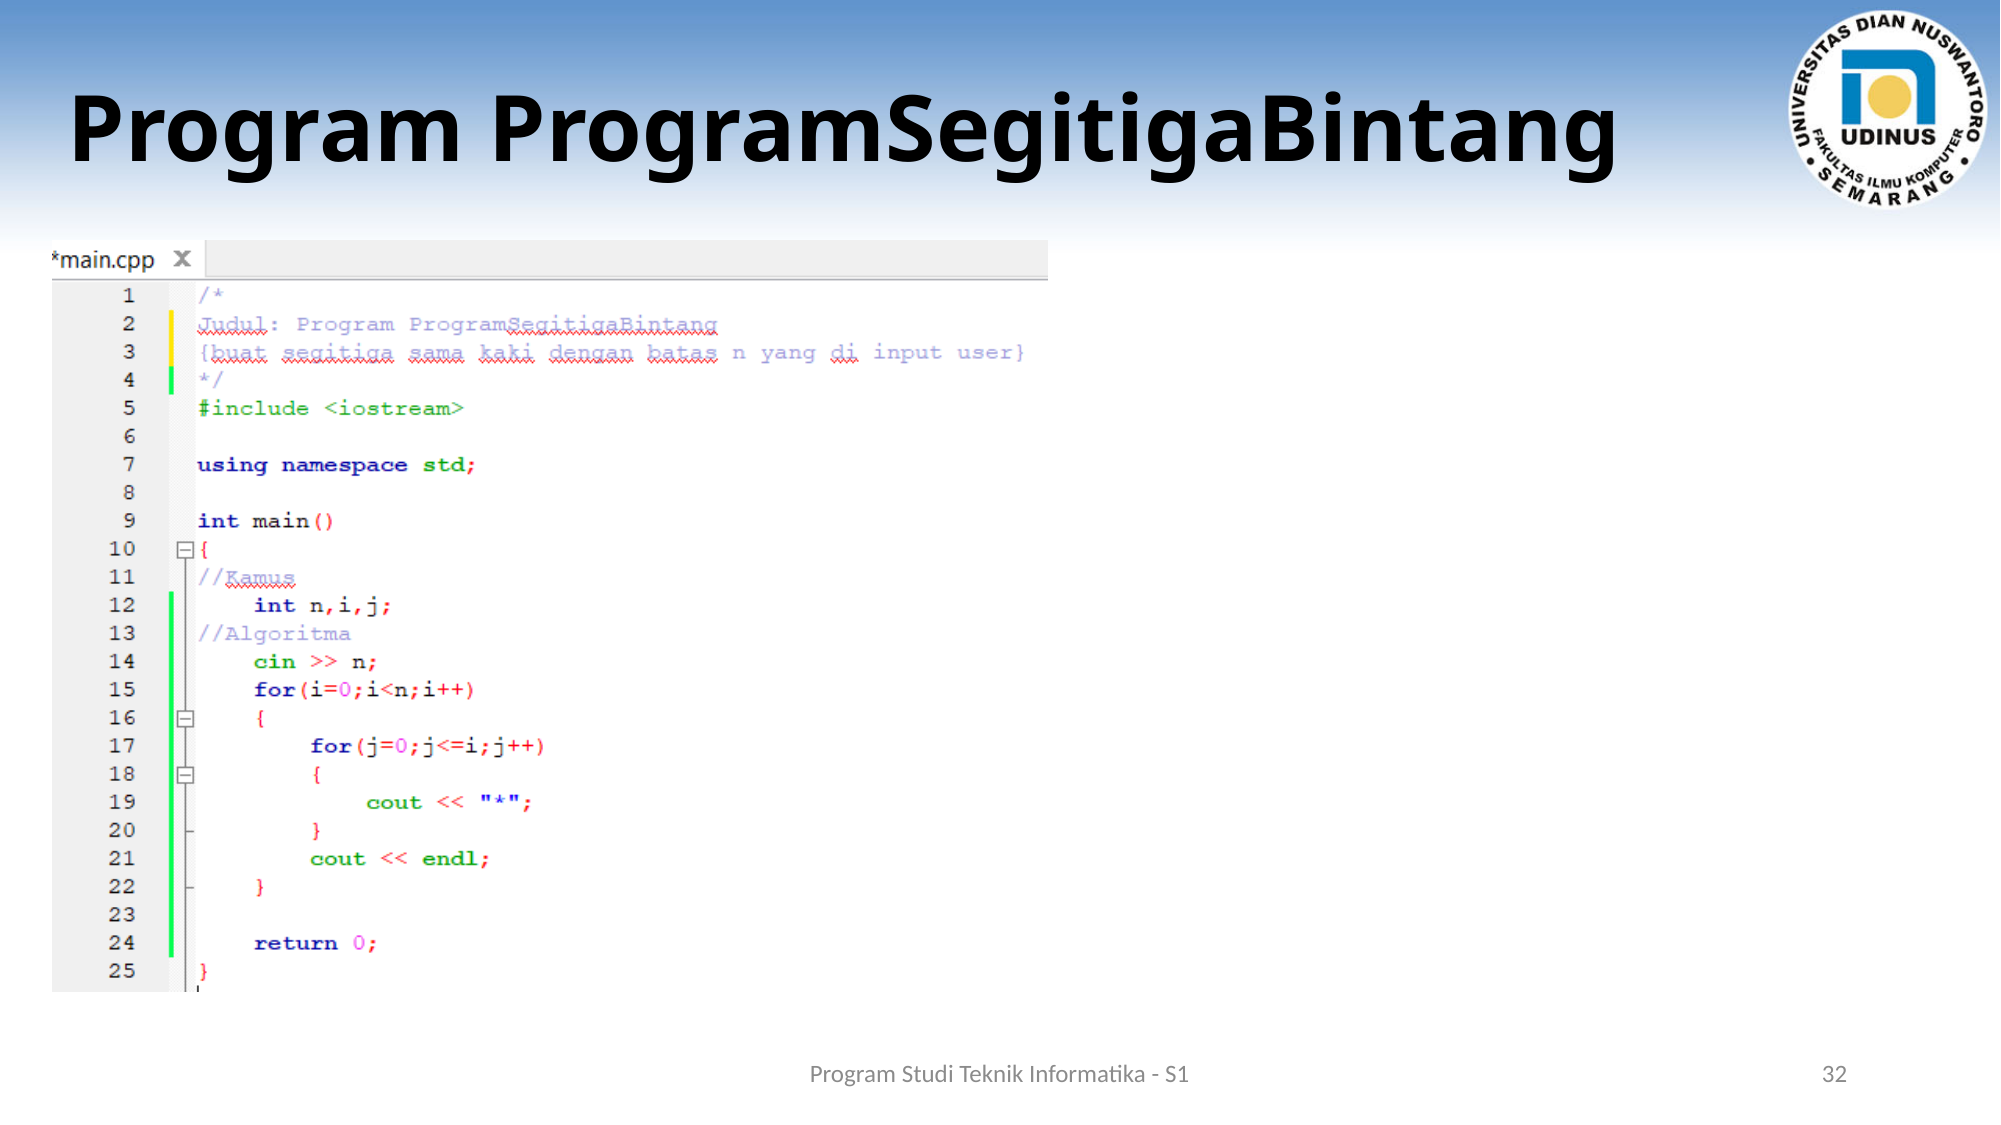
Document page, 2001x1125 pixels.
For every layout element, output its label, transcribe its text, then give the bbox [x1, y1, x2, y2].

picture [0, 0, 2000, 1125]
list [52, 240, 1048, 992]
title Program ProgramSegitigaBintang [52, 22, 1700, 241]
footer Program Studi Teknik Informatika - S1 [662, 1042, 1338, 1103]
slide_number 32 [1412, 1042, 1863, 1103]
